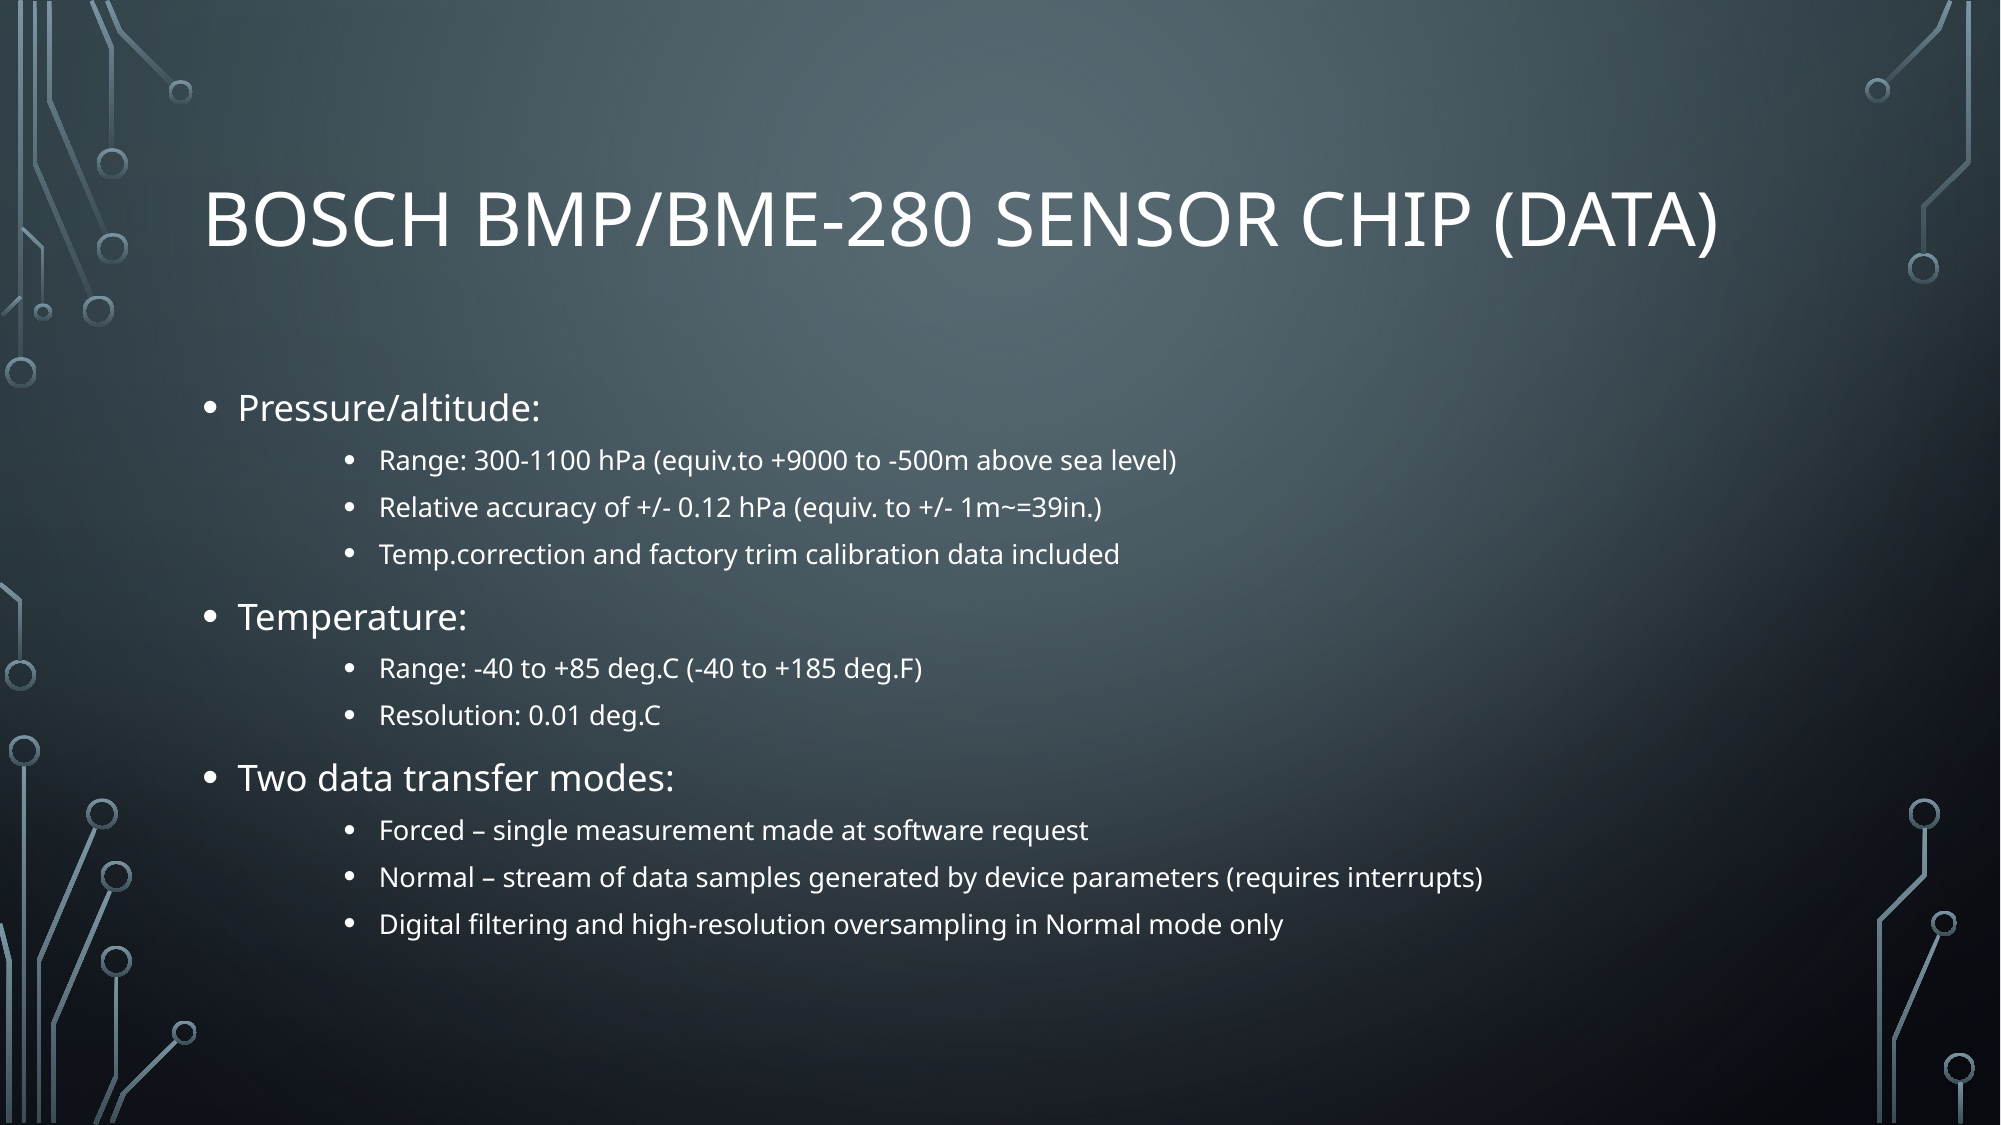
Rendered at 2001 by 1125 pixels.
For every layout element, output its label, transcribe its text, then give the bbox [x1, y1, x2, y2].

title Bosch BMP/BME-280 sensor chip (data) [187, 101, 1813, 344]
list Pressure/altitude: Range: 300-1100 hPa (equiv.to +9000 to -500m above sea level) Relative accuracy of +/- 0.12 hPa (equiv. to +/- 1m~=39in.) Temp.correction and factory trim calibration data included Temperature: Range: -40 to +85 deg.C (-40 to +185 deg.F) Resolution: 0.01 deg.C Two data transfer modes: Forced – single measurement made at software request Normal – stream of data samples generated by device parameters (requires interrupts) Digital filtering and high-resolution oversampling in Normal mode only [187, 369, 1813, 950]
